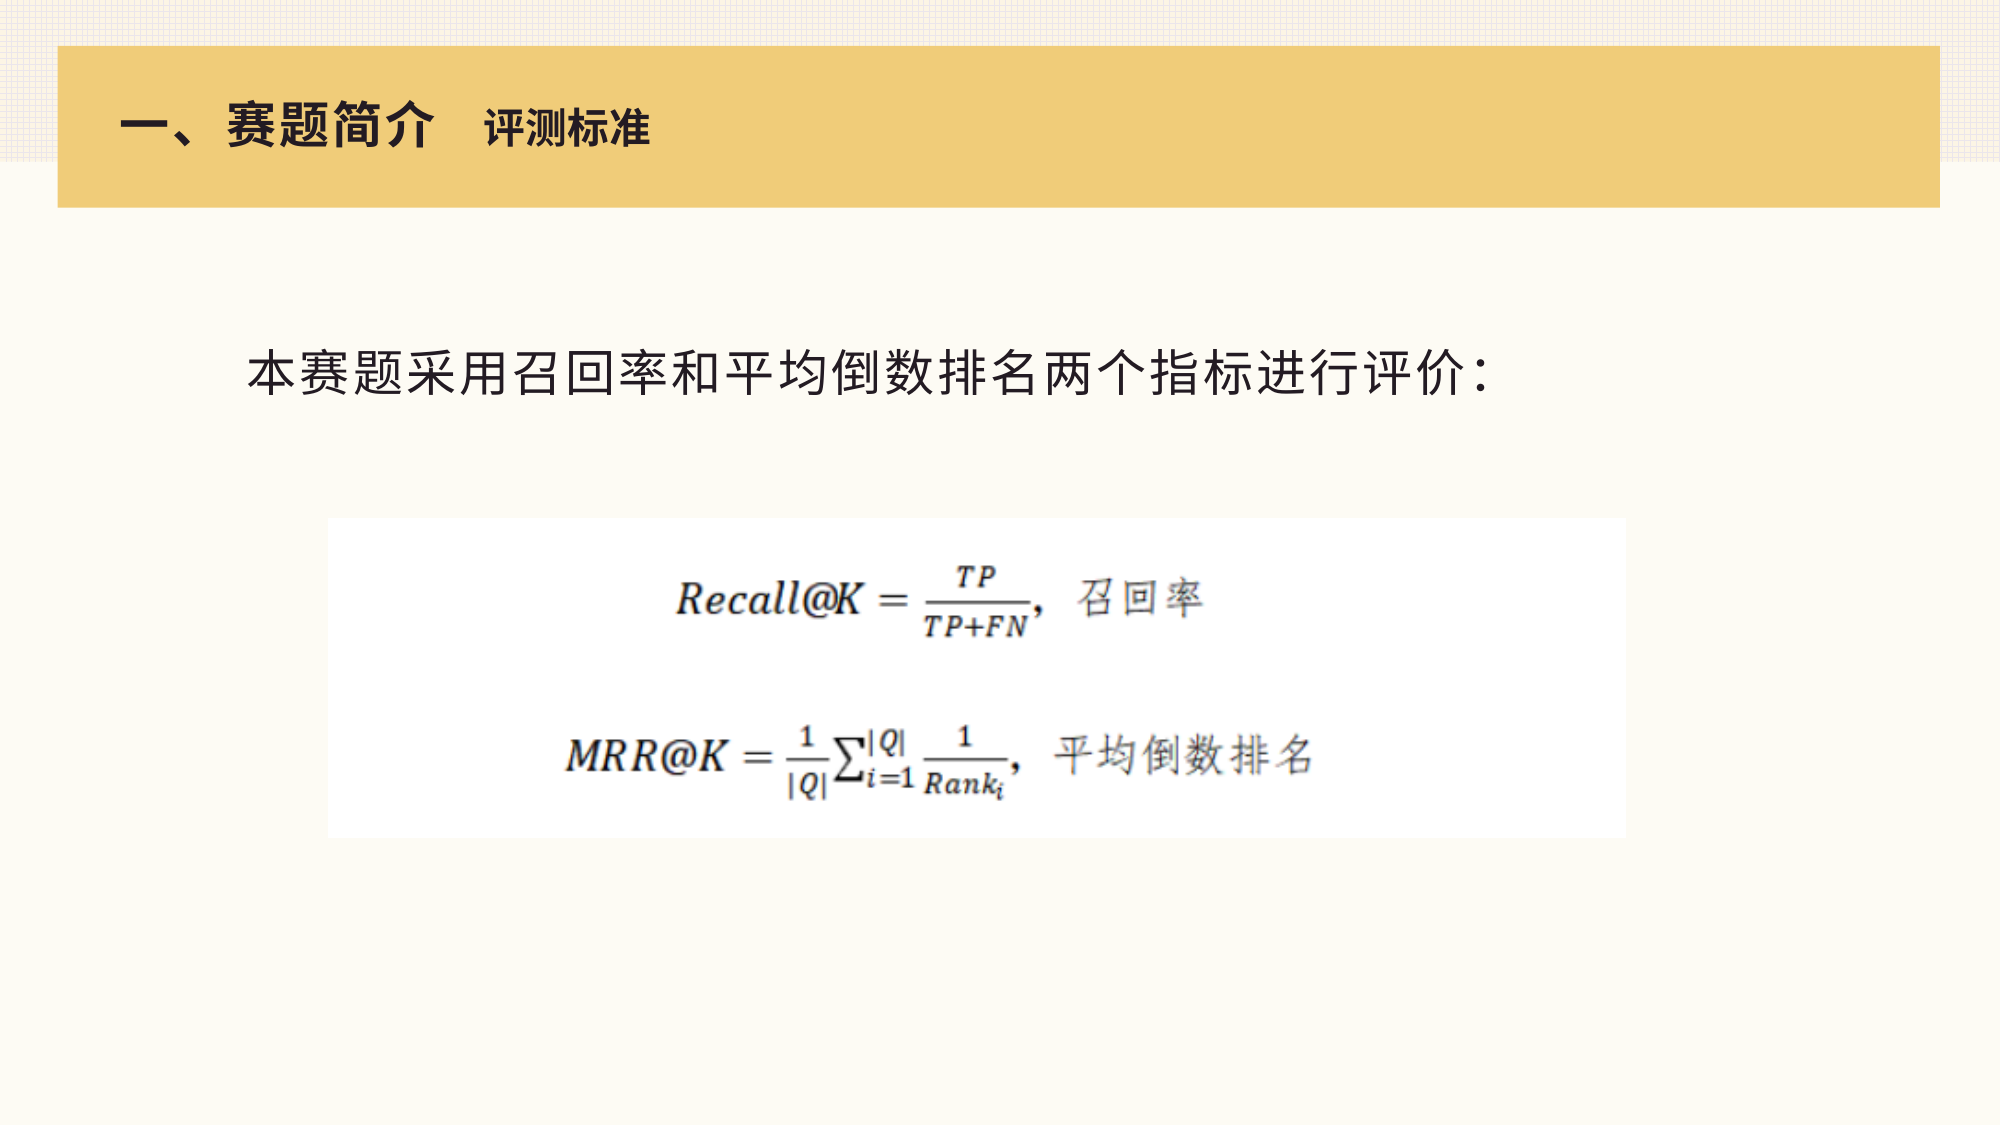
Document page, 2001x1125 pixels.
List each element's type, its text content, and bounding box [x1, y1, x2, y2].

text_box 评测标准 [469, 94, 886, 160]
picture [328, 518, 1626, 838]
title 一、赛题简介 [104, 79, 491, 176]
text_box 本赛题采用召回率和平均倒数排名两个指标进行评价： [104, 303, 1896, 433]
